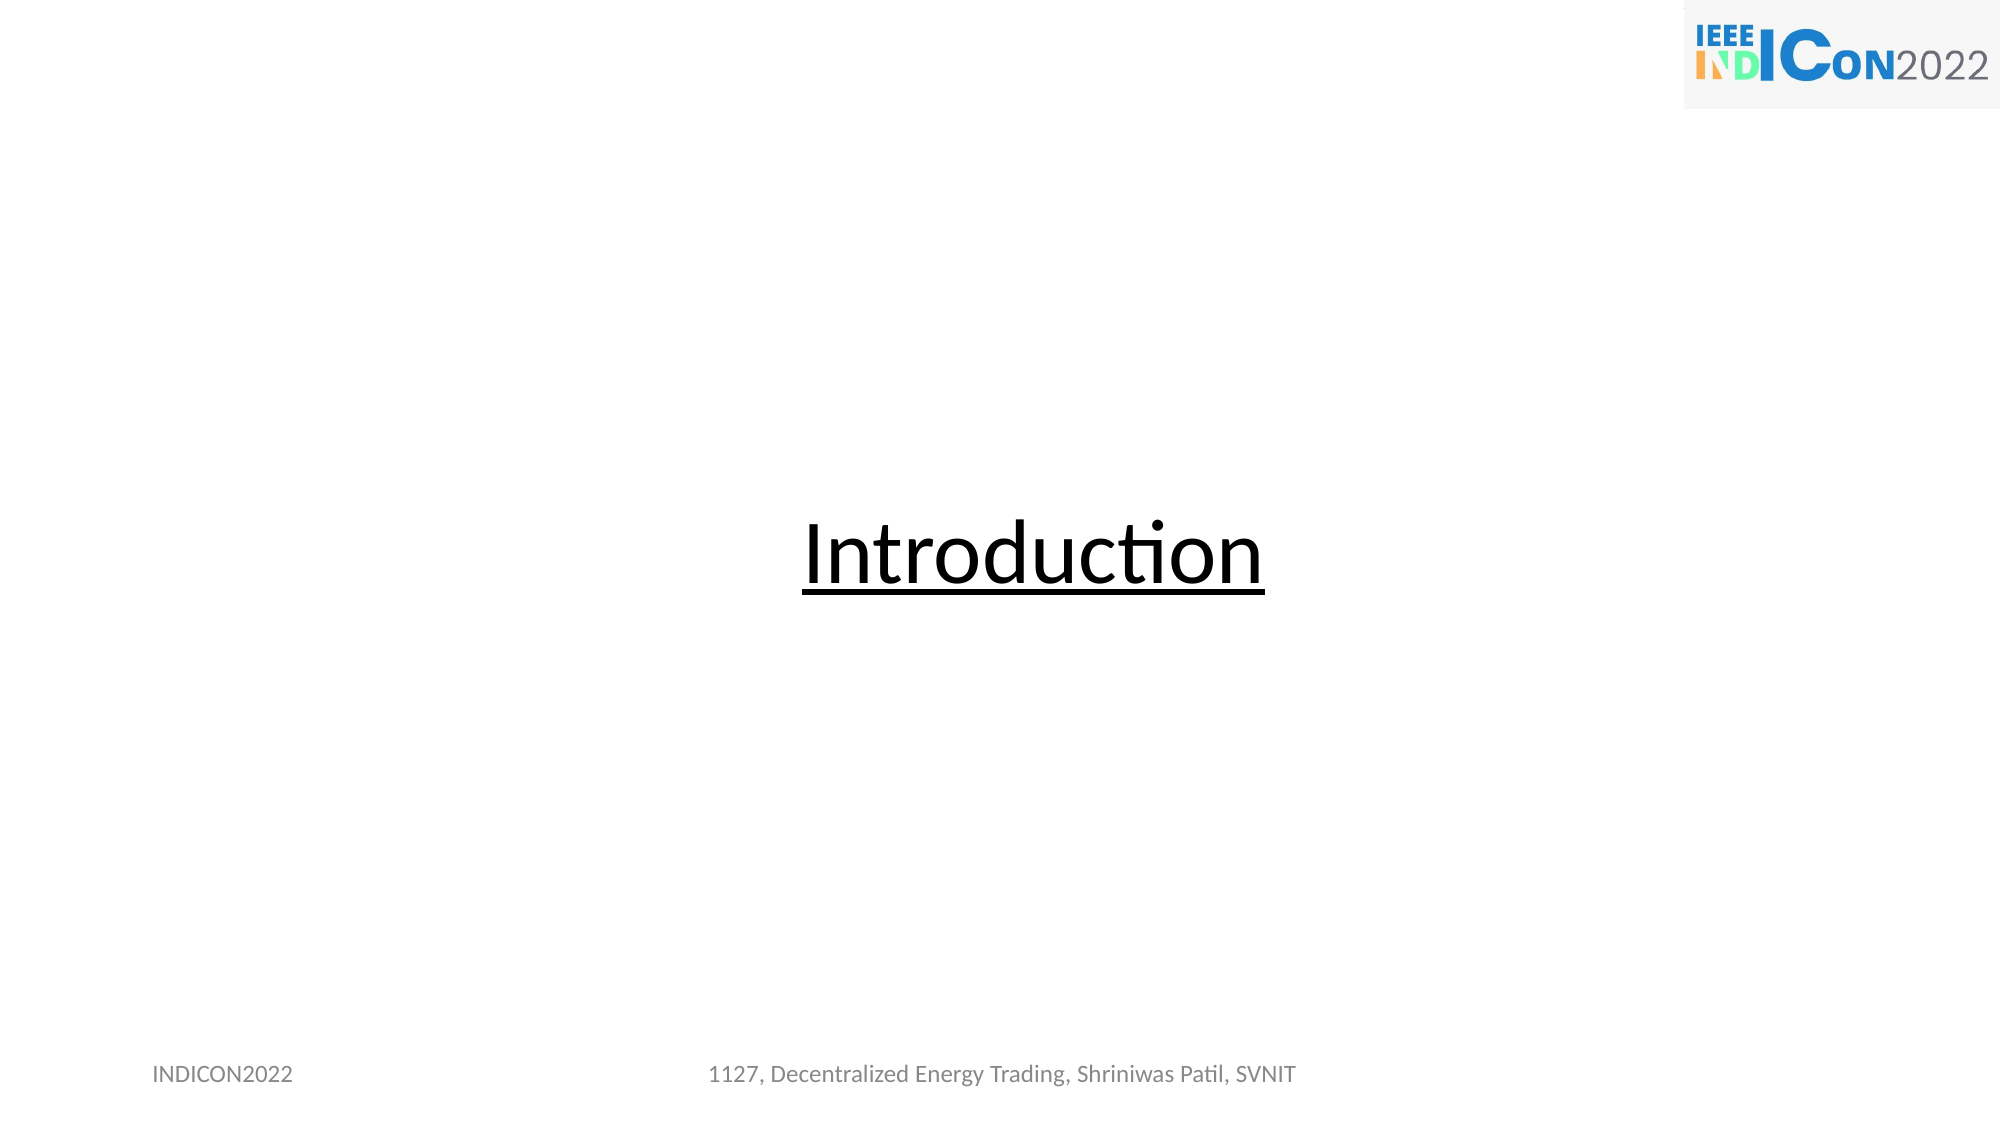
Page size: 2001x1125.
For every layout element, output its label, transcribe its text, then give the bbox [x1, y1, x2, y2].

picture [1684, 0, 2000, 109]
list Introduction [156, 188, 1882, 1056]
slide_number INDICON2022 [137, 1042, 588, 1103]
footer 1127, Decentralized Energy Trading, Shriniwas Patil, SVNIT [662, 1042, 1343, 1103]
